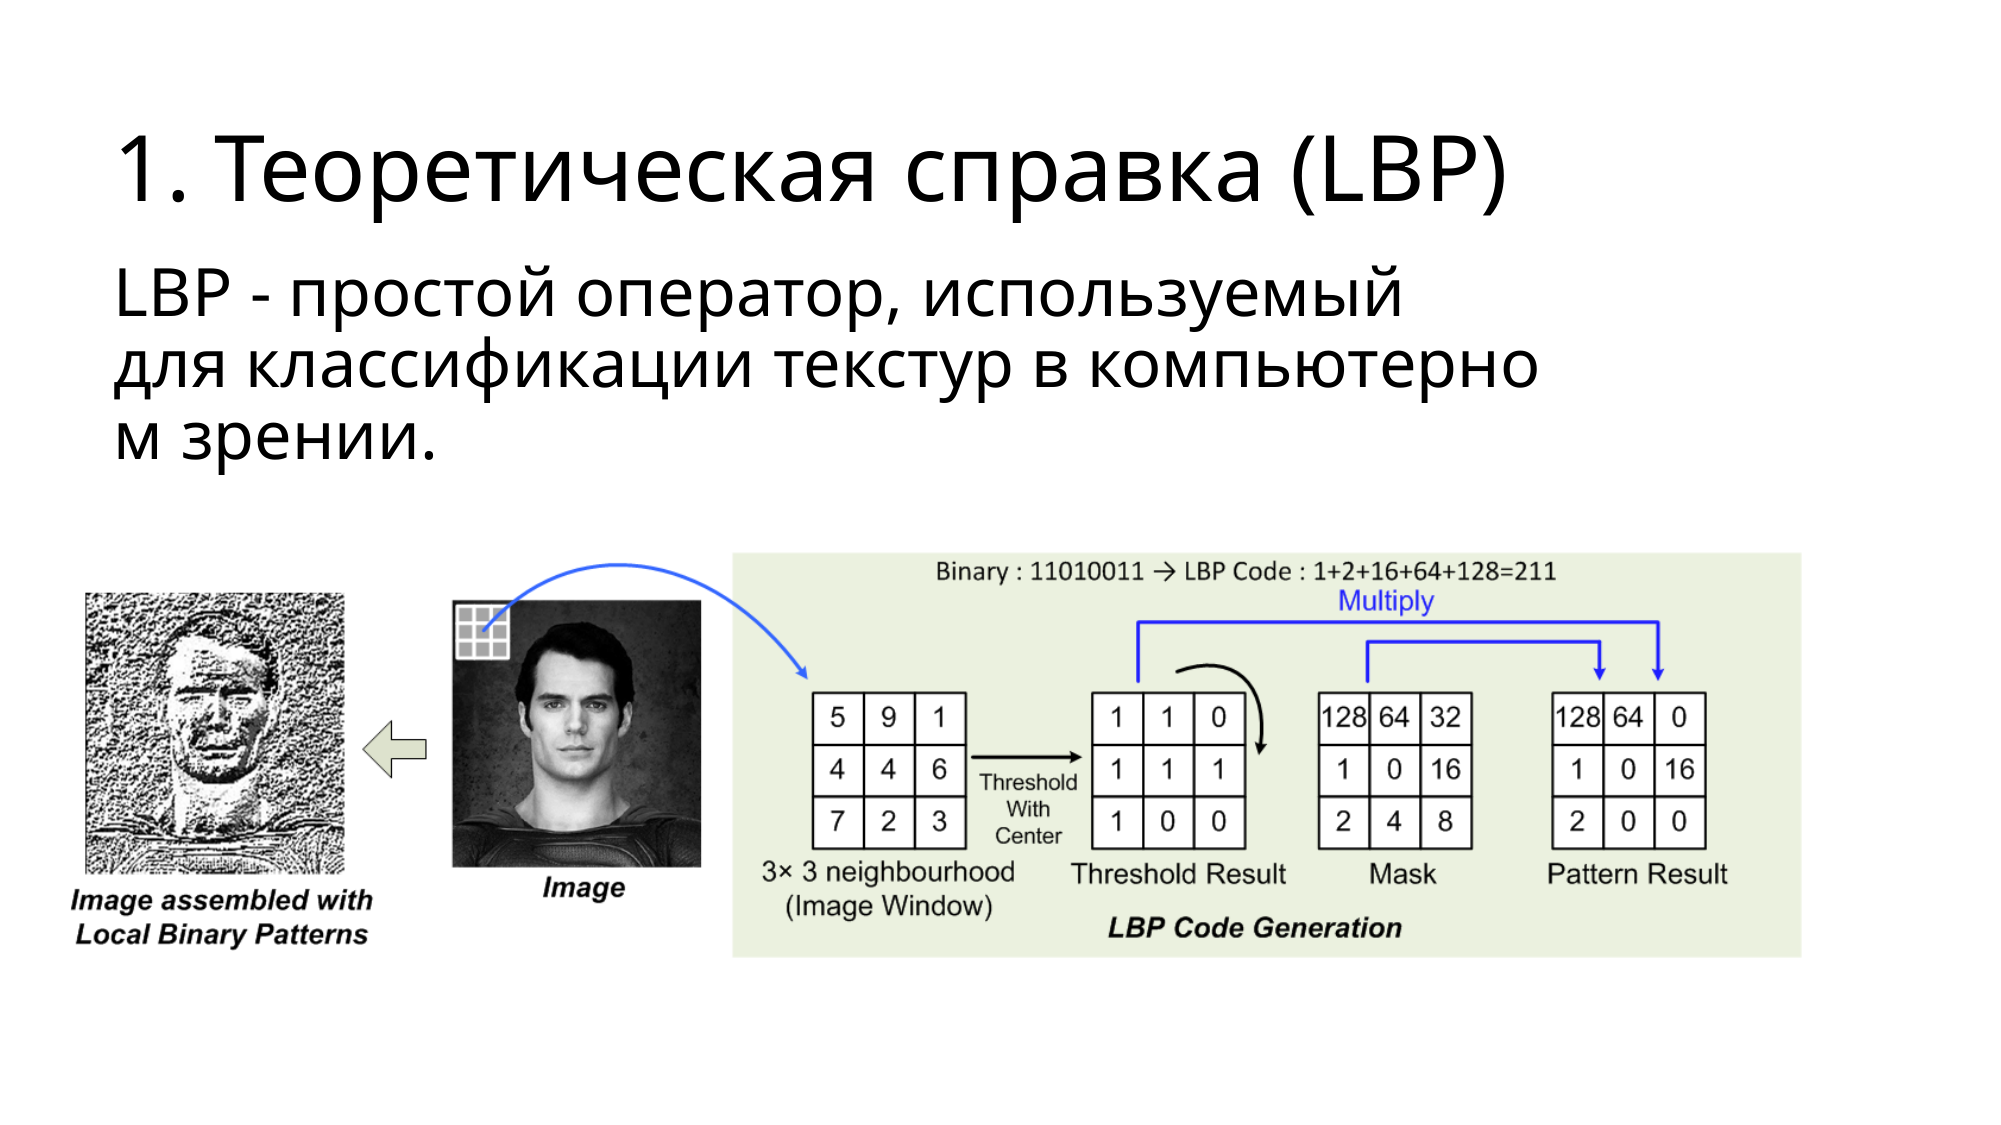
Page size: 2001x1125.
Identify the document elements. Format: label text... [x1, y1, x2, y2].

subtitle LBP - простой оператор, используемый для классификации текстур в компьютерном зрении. [98, 250, 1599, 471]
picture [70, 550, 1802, 959]
title 1. Теоретическая справка (LBP) [98, 100, 1774, 229]
